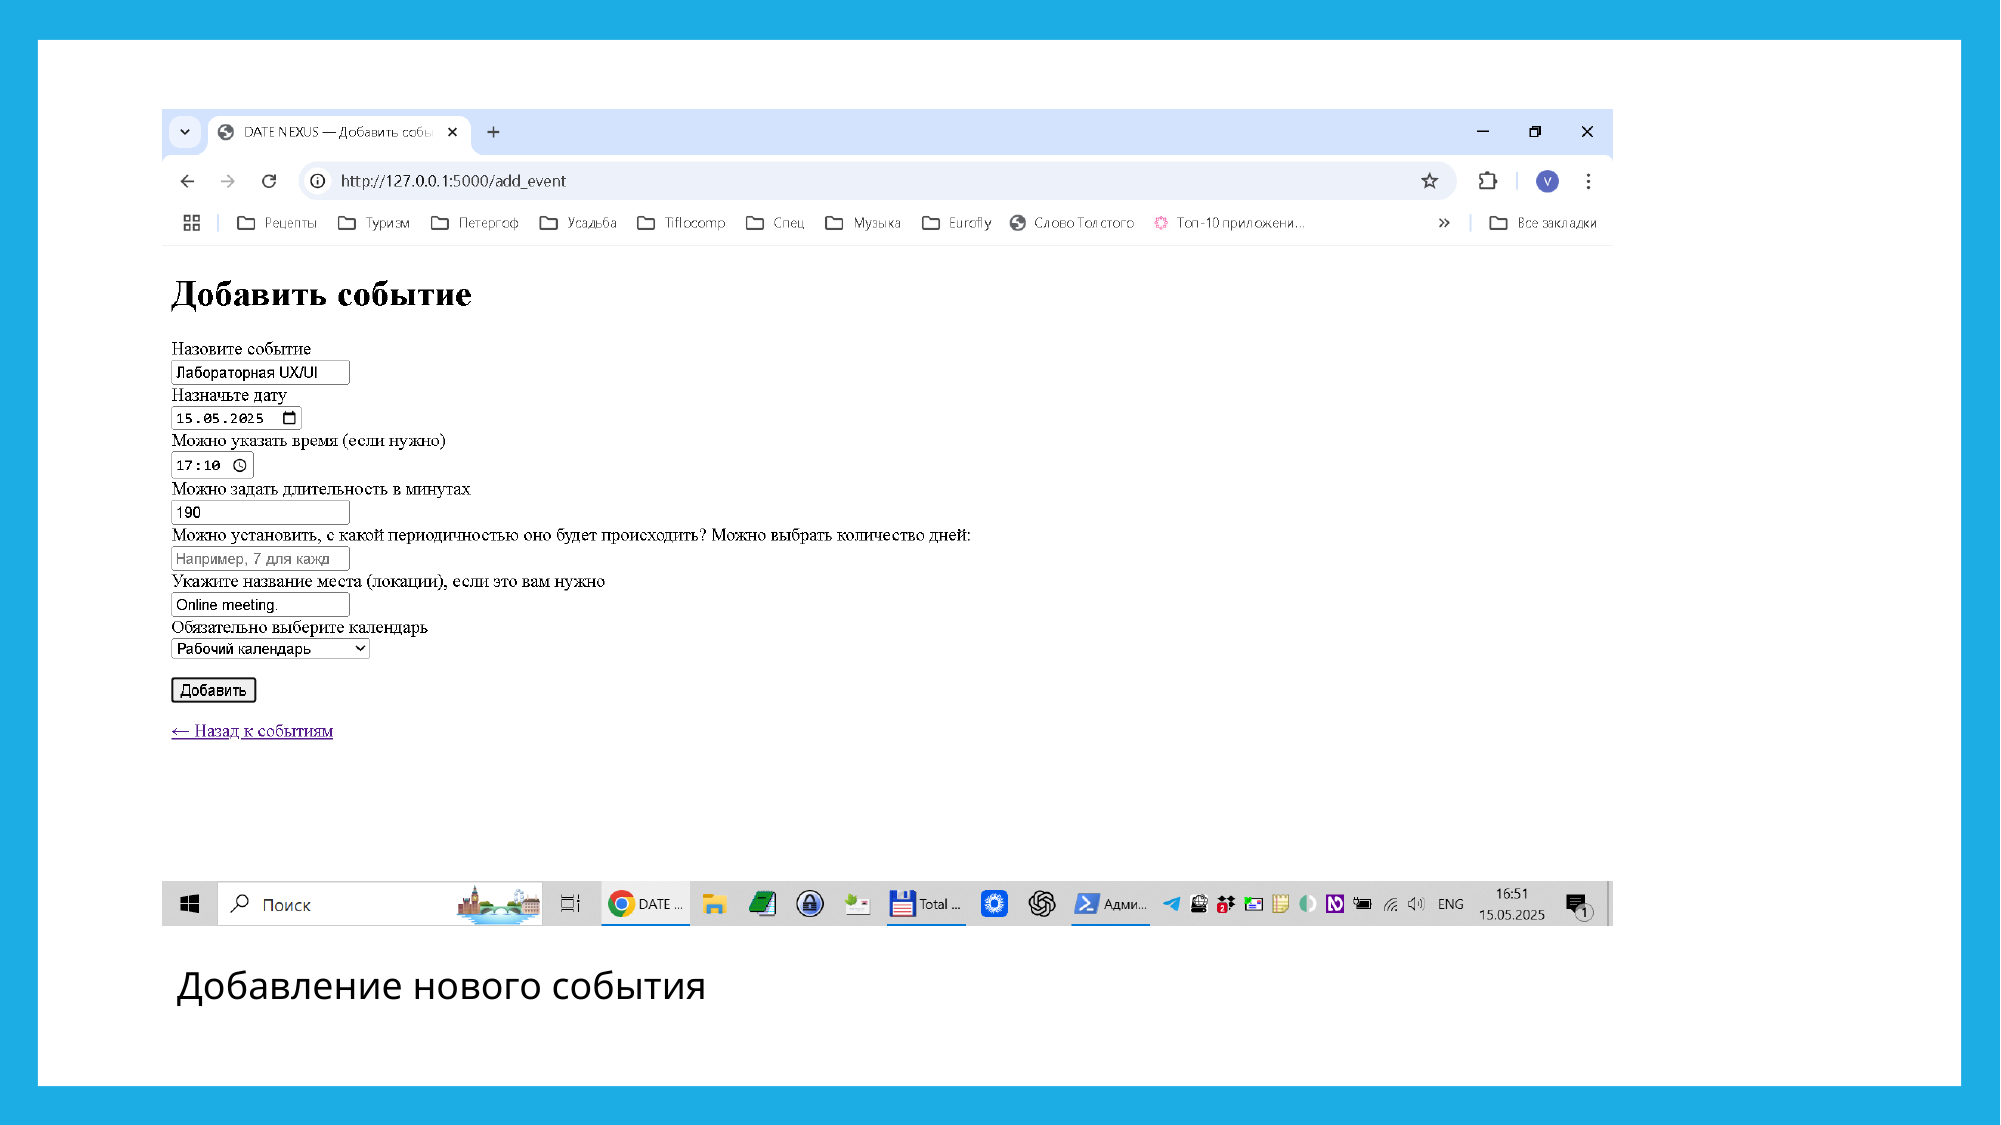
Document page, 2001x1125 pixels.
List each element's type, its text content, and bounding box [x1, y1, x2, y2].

text_box Добавление нового события [162, 954, 1163, 1015]
picture [161, 109, 1613, 926]
